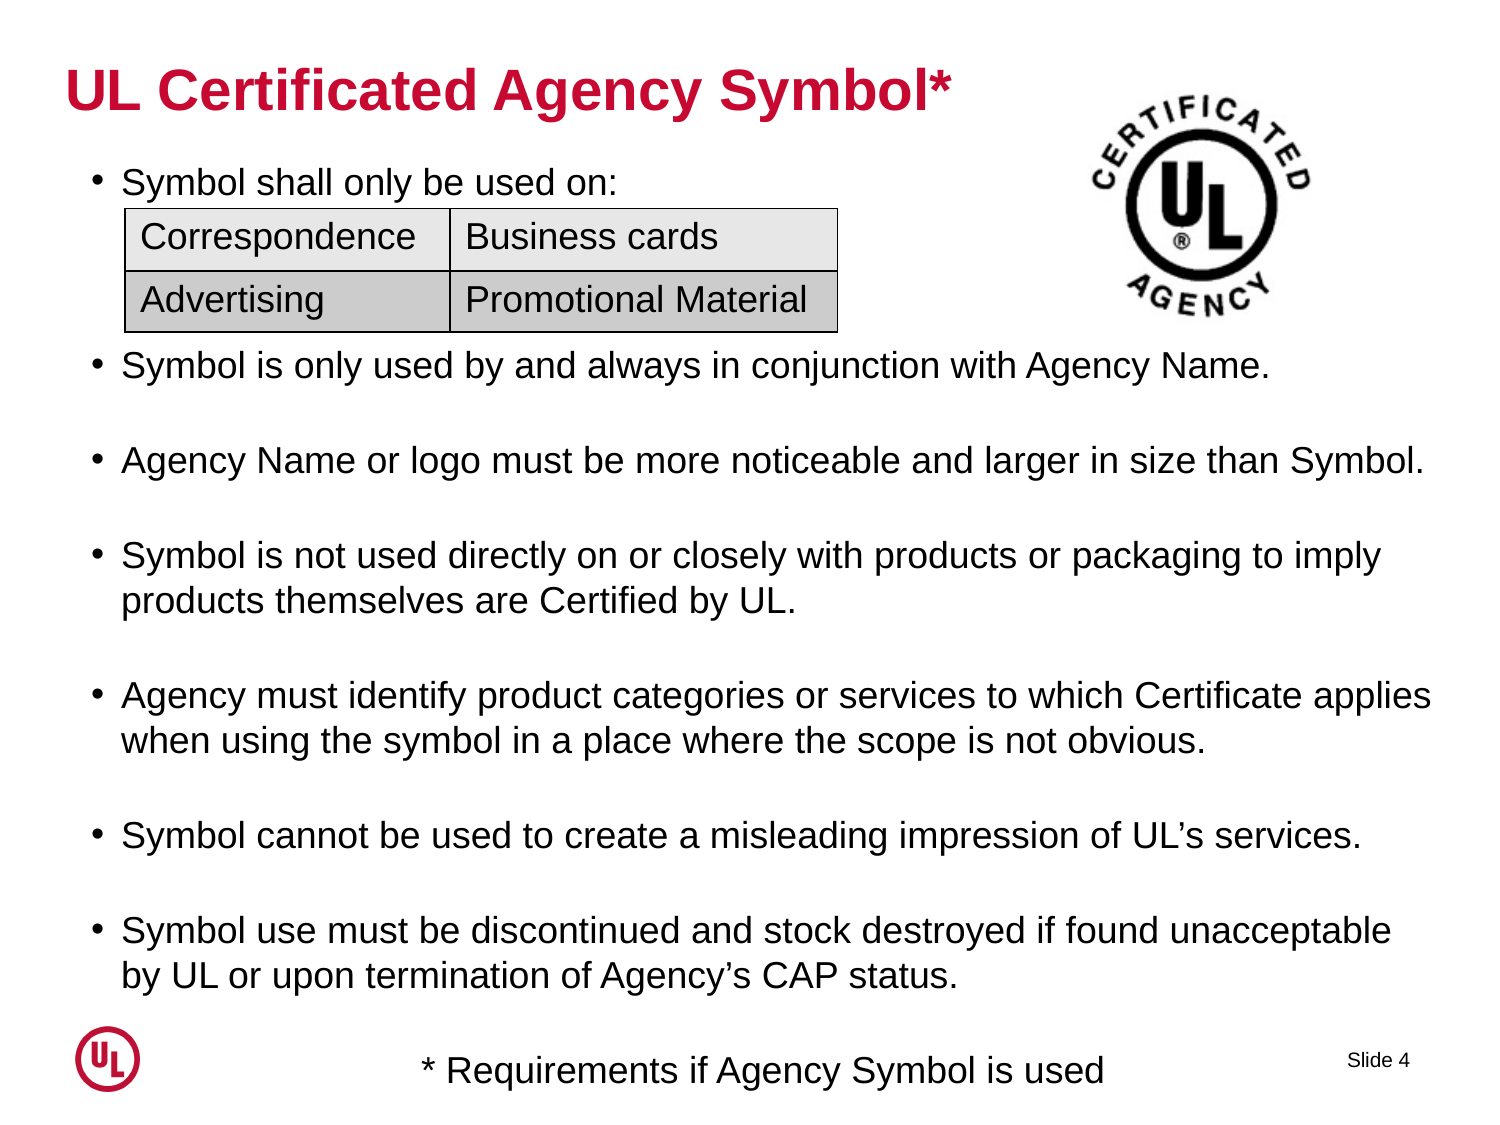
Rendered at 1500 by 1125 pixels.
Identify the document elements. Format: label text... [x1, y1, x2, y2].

table_header Business cards [451, 209, 837, 270]
title UL Certificated Agency Symbol* [50, 45, 1425, 149]
picture [1087, 89, 1319, 324]
list Symbol shall only be used on: Symbol is only used by and always in conjunction with Agency Name. Agency Name or logo must be more noticeable and larger in size than Symbol. Symbol is not used directly on or closely with products or packaging to imply products themselves are Certified by UL. Agency must identify product categories or services to which Certificate applies when using the symbol in a place where the scope is not obvious. Symbol cannot be used to create a misleading impression of UL’s services. Symbol use must be discontinued and stock destroyed if found unacceptable by UL or upon termination of Agency’s CAP status. * Requirements if Agency Symbol is used [50, 149, 1450, 1005]
picture [75, 1026, 140, 1092]
table_header Correspondence [126, 209, 449, 270]
slide_number Slide 4 [1319, 1029, 1425, 1090]
table_cell Advertising [126, 272, 449, 331]
table_cell Promotional Material [451, 272, 837, 331]
